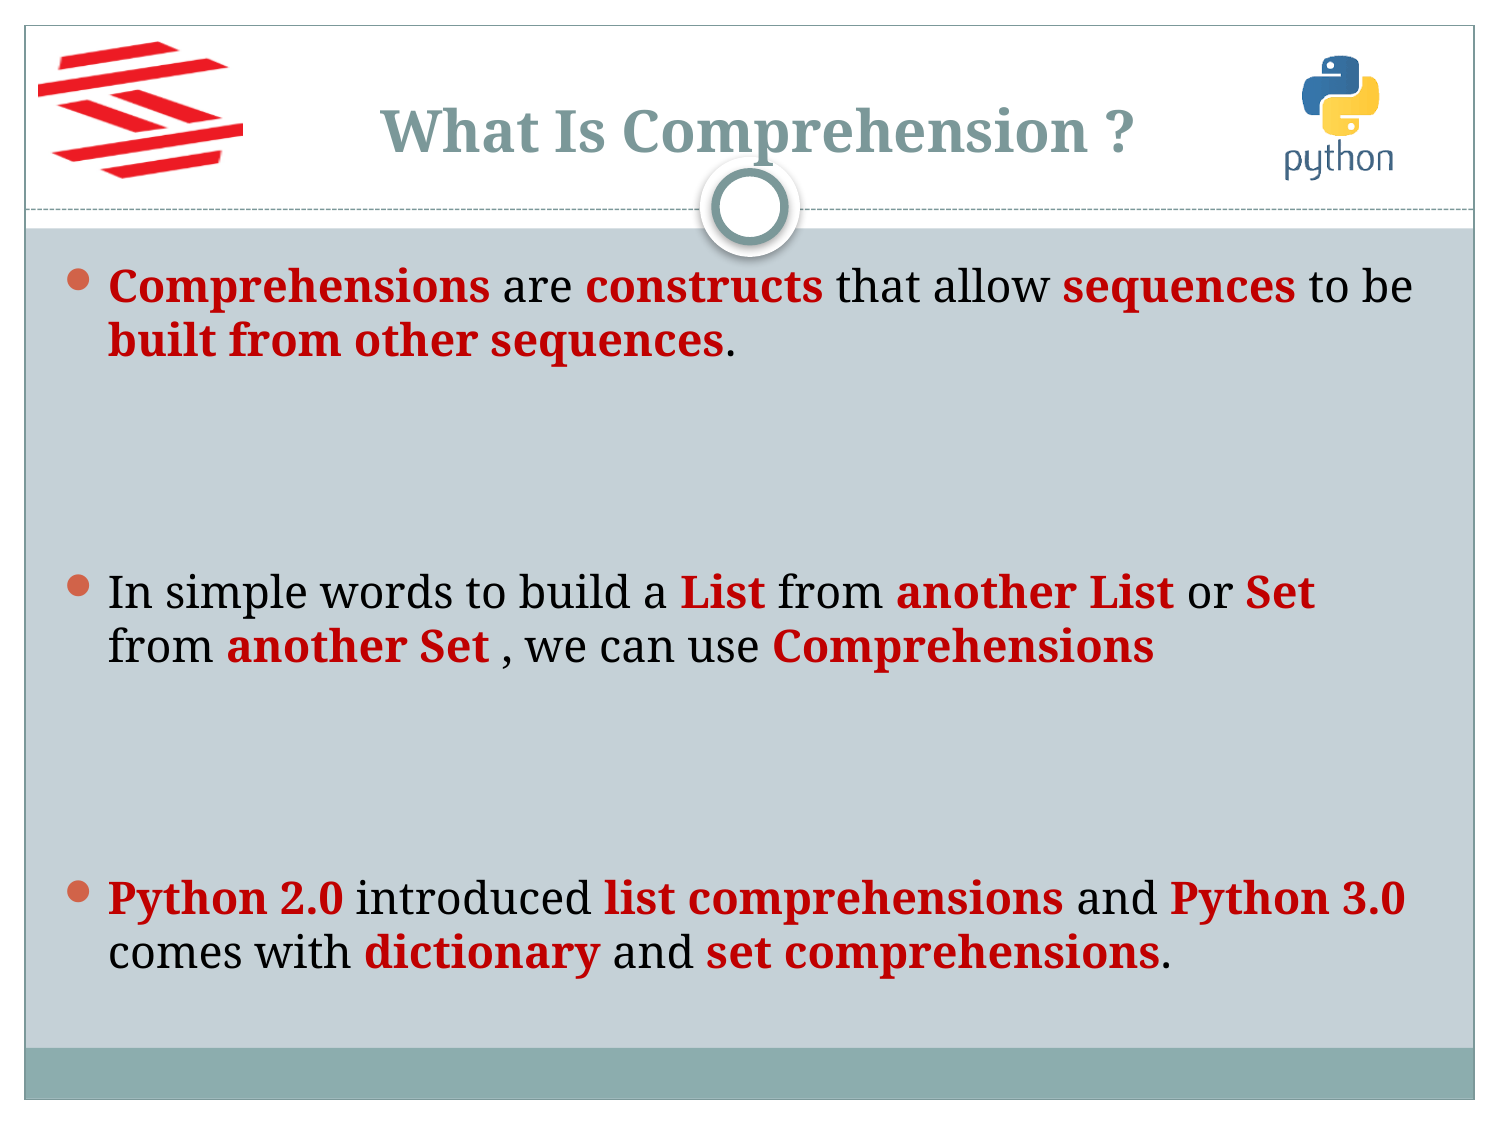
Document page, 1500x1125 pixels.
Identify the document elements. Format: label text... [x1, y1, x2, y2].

title What Is Comprehension ? [248, 46, 1459, 172]
picture [37, 40, 243, 185]
picture [1206, 53, 1471, 186]
list Comprehensions are constructs that allow sequences to be built from other sequences. In simple words to build a List from another List or Set from another Set , we can use Comprehensions Python 2.0 introduced list comprehensions and Python 3.0 comes with dictionary and set comprehensions. [49, 250, 1445, 1047]
